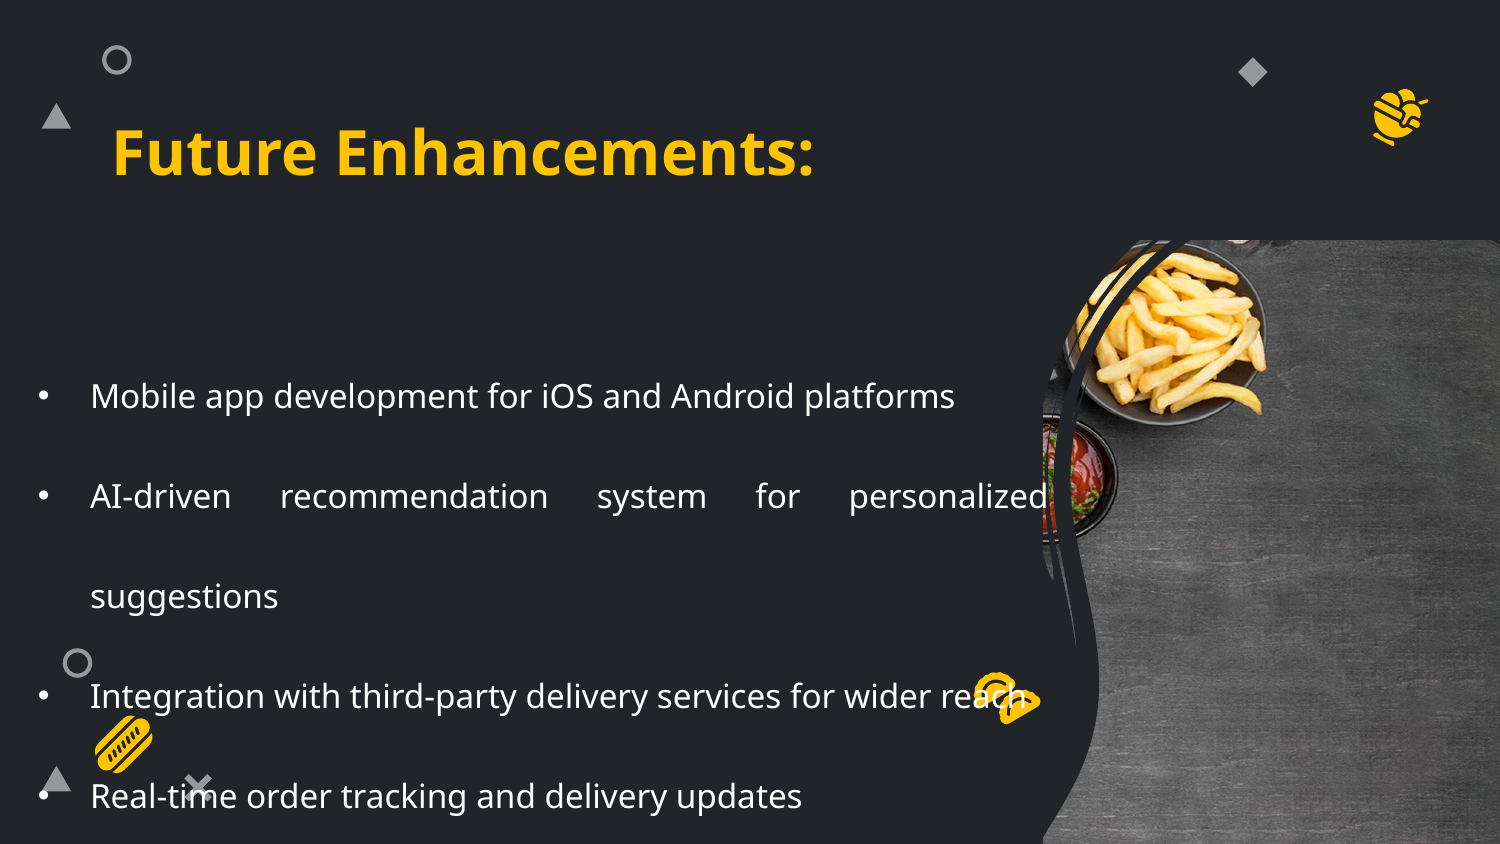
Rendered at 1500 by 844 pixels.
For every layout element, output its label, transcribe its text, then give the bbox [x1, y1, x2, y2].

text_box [975, 668, 1034, 723]
text_box Mobile app development for iOS and Android platforms AI-driven recommendation system for personalized suggestions Integration with third-party delivery services for wider reach Real-time order tracking and delivery updates [0, 300, 911, 685]
title Future Enhancements: [96, 97, 911, 183]
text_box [916, 0, 1500, 844]
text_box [1370, 86, 1422, 145]
